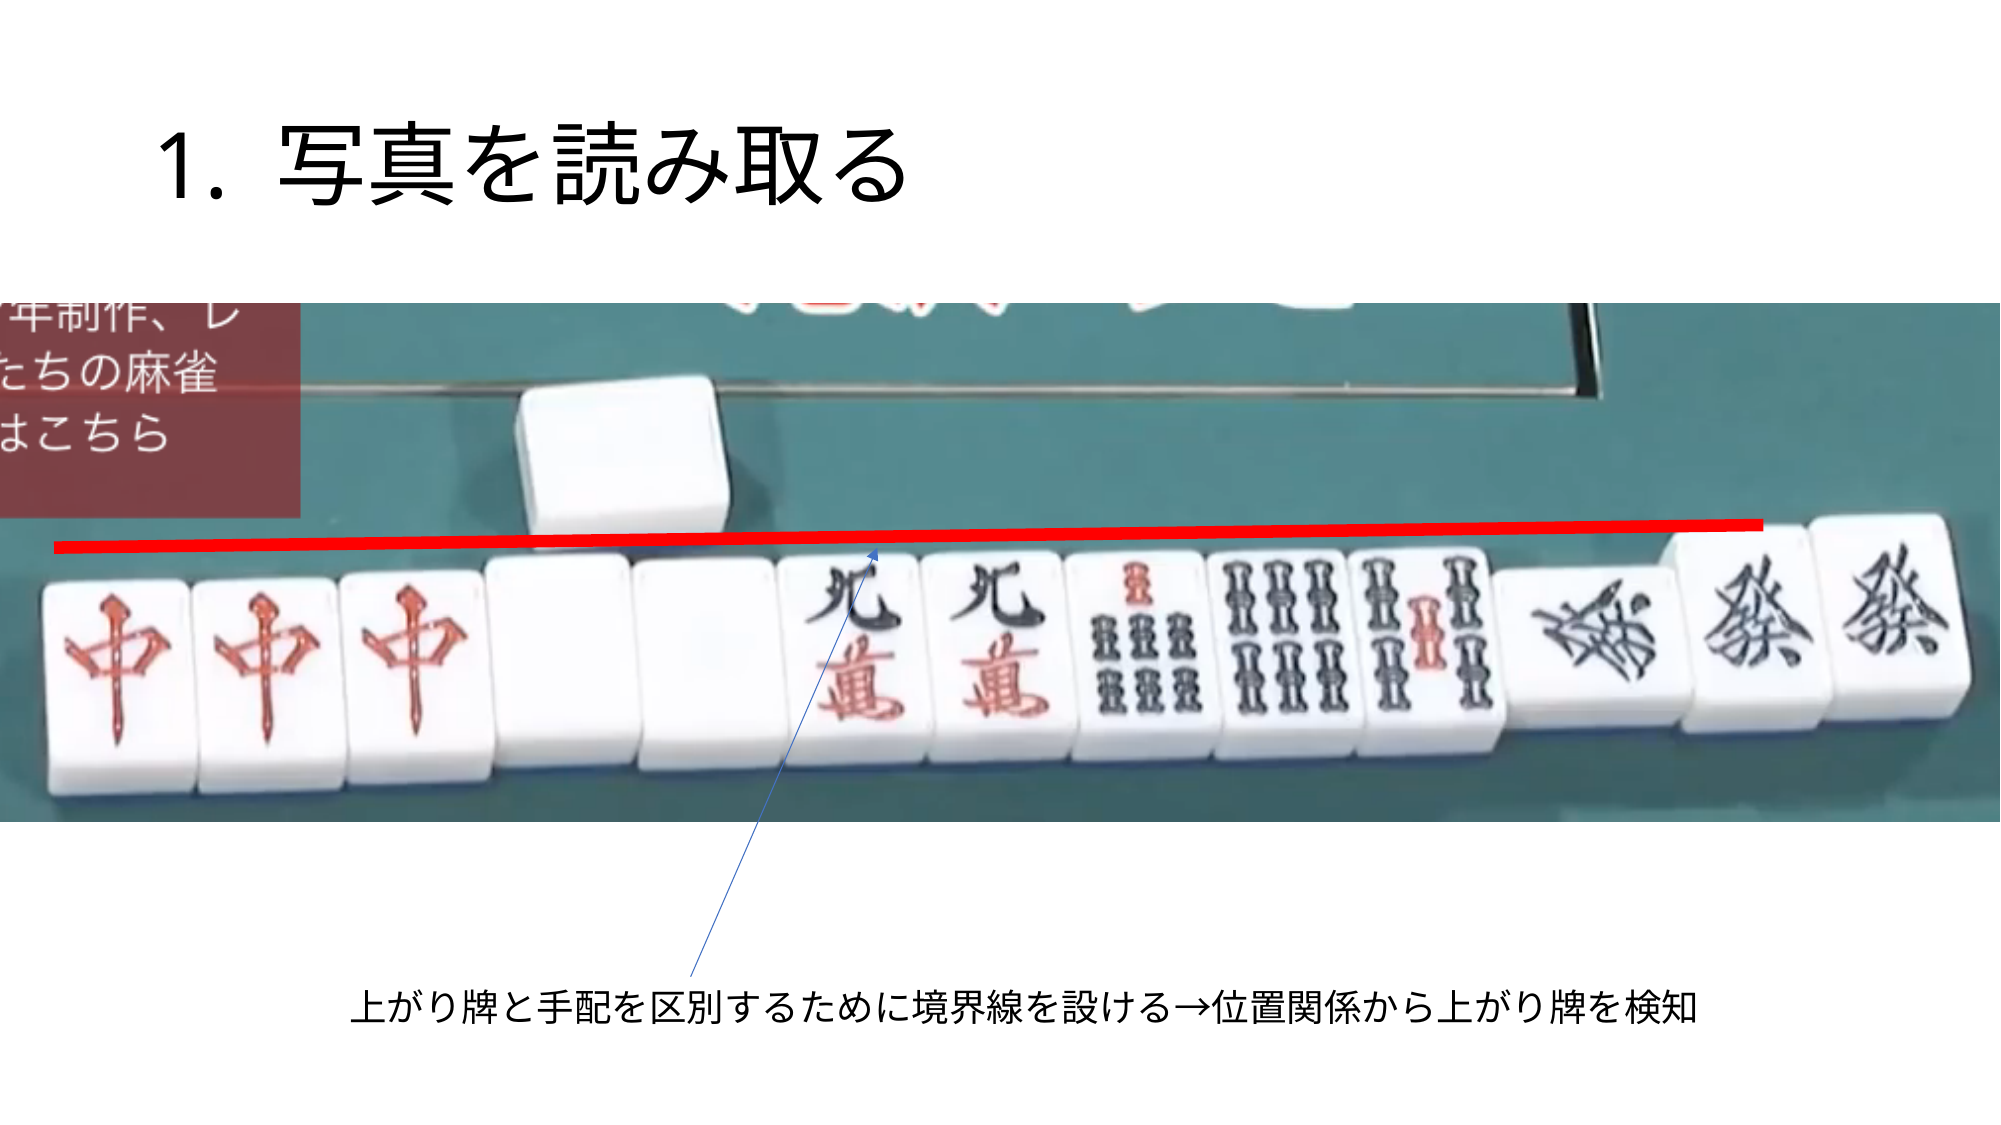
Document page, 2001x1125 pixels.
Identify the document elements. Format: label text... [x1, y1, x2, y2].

text_box 上がり牌と手配を区別するために境界線を設ける→位置関係から上がり牌を検知 [334, 976, 1715, 1037]
picture [0, 303, 2000, 822]
title 1. 写真を読み取る [137, 59, 1863, 278]
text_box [54, 524, 1764, 548]
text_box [690, 547, 878, 977]
